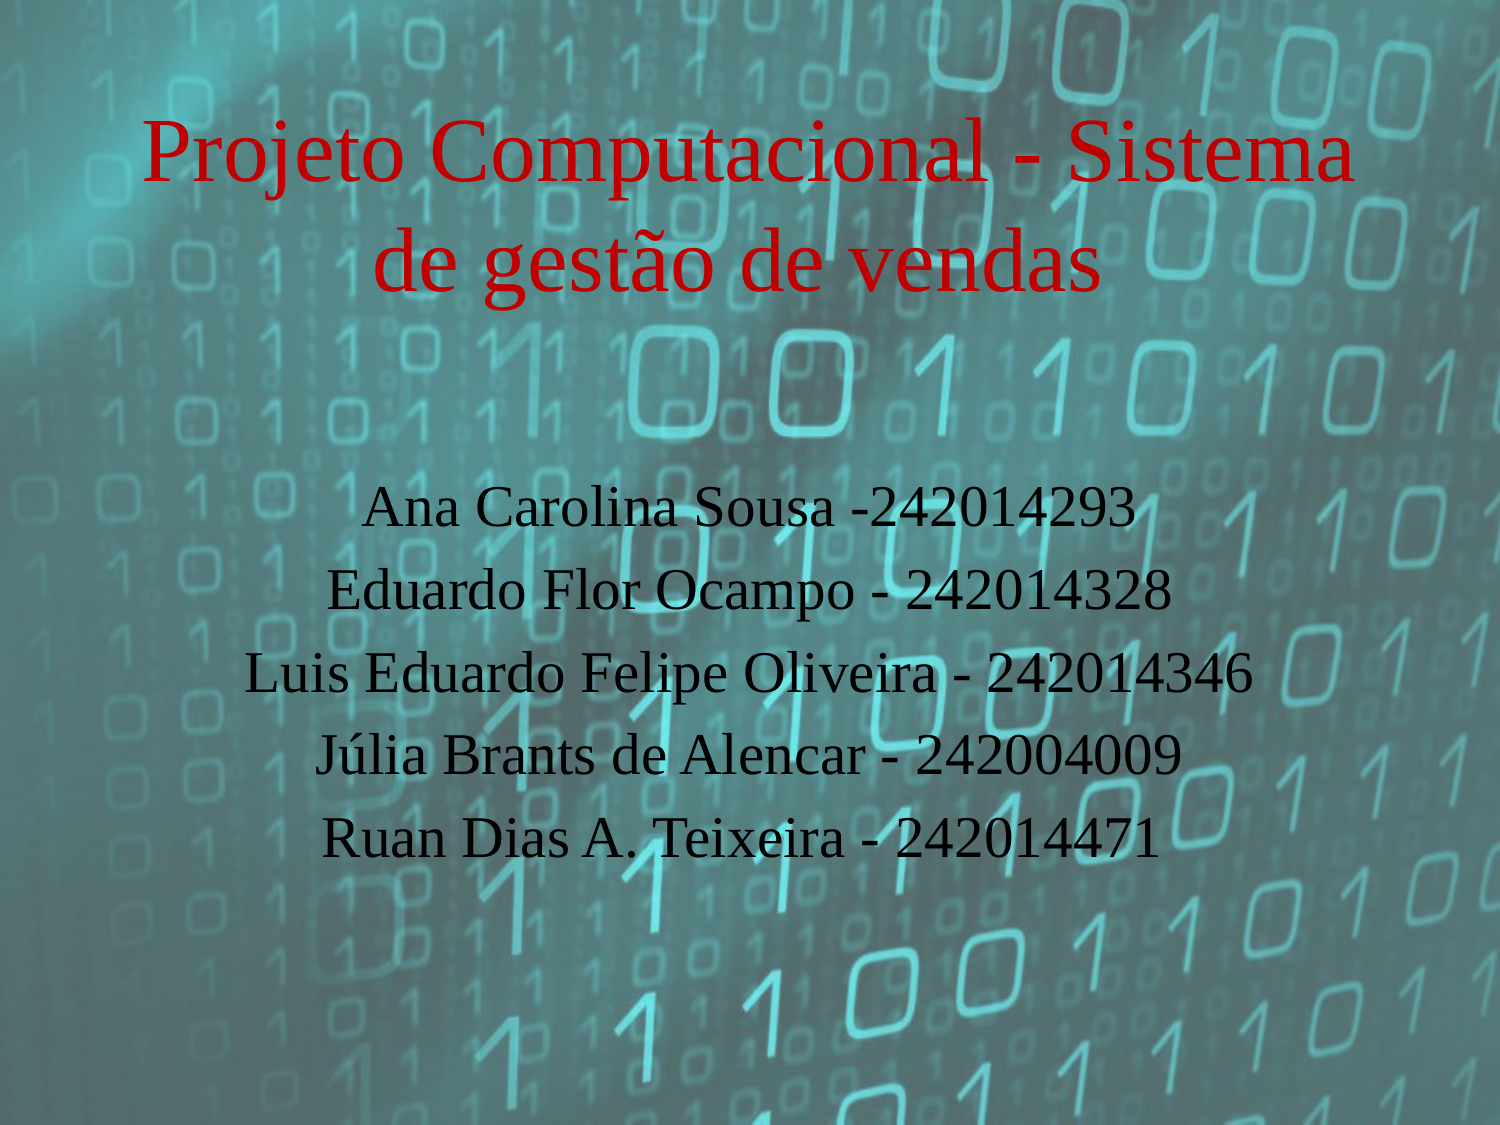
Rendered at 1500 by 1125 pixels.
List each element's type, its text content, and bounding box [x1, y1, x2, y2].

title Projeto Computacional - Sistema de gestão de vendas [112, 79, 1388, 321]
subtitle Ana Carolina Sousa -242014293 Eduardo Flor Ocampo - 242014328 Luis Eduardo Felipe Oliveira - 242014346 Júlia Brants de Alencar - 242004009 Ruan Dias A. Teixeira - 242014471 [225, 459, 1275, 936]
